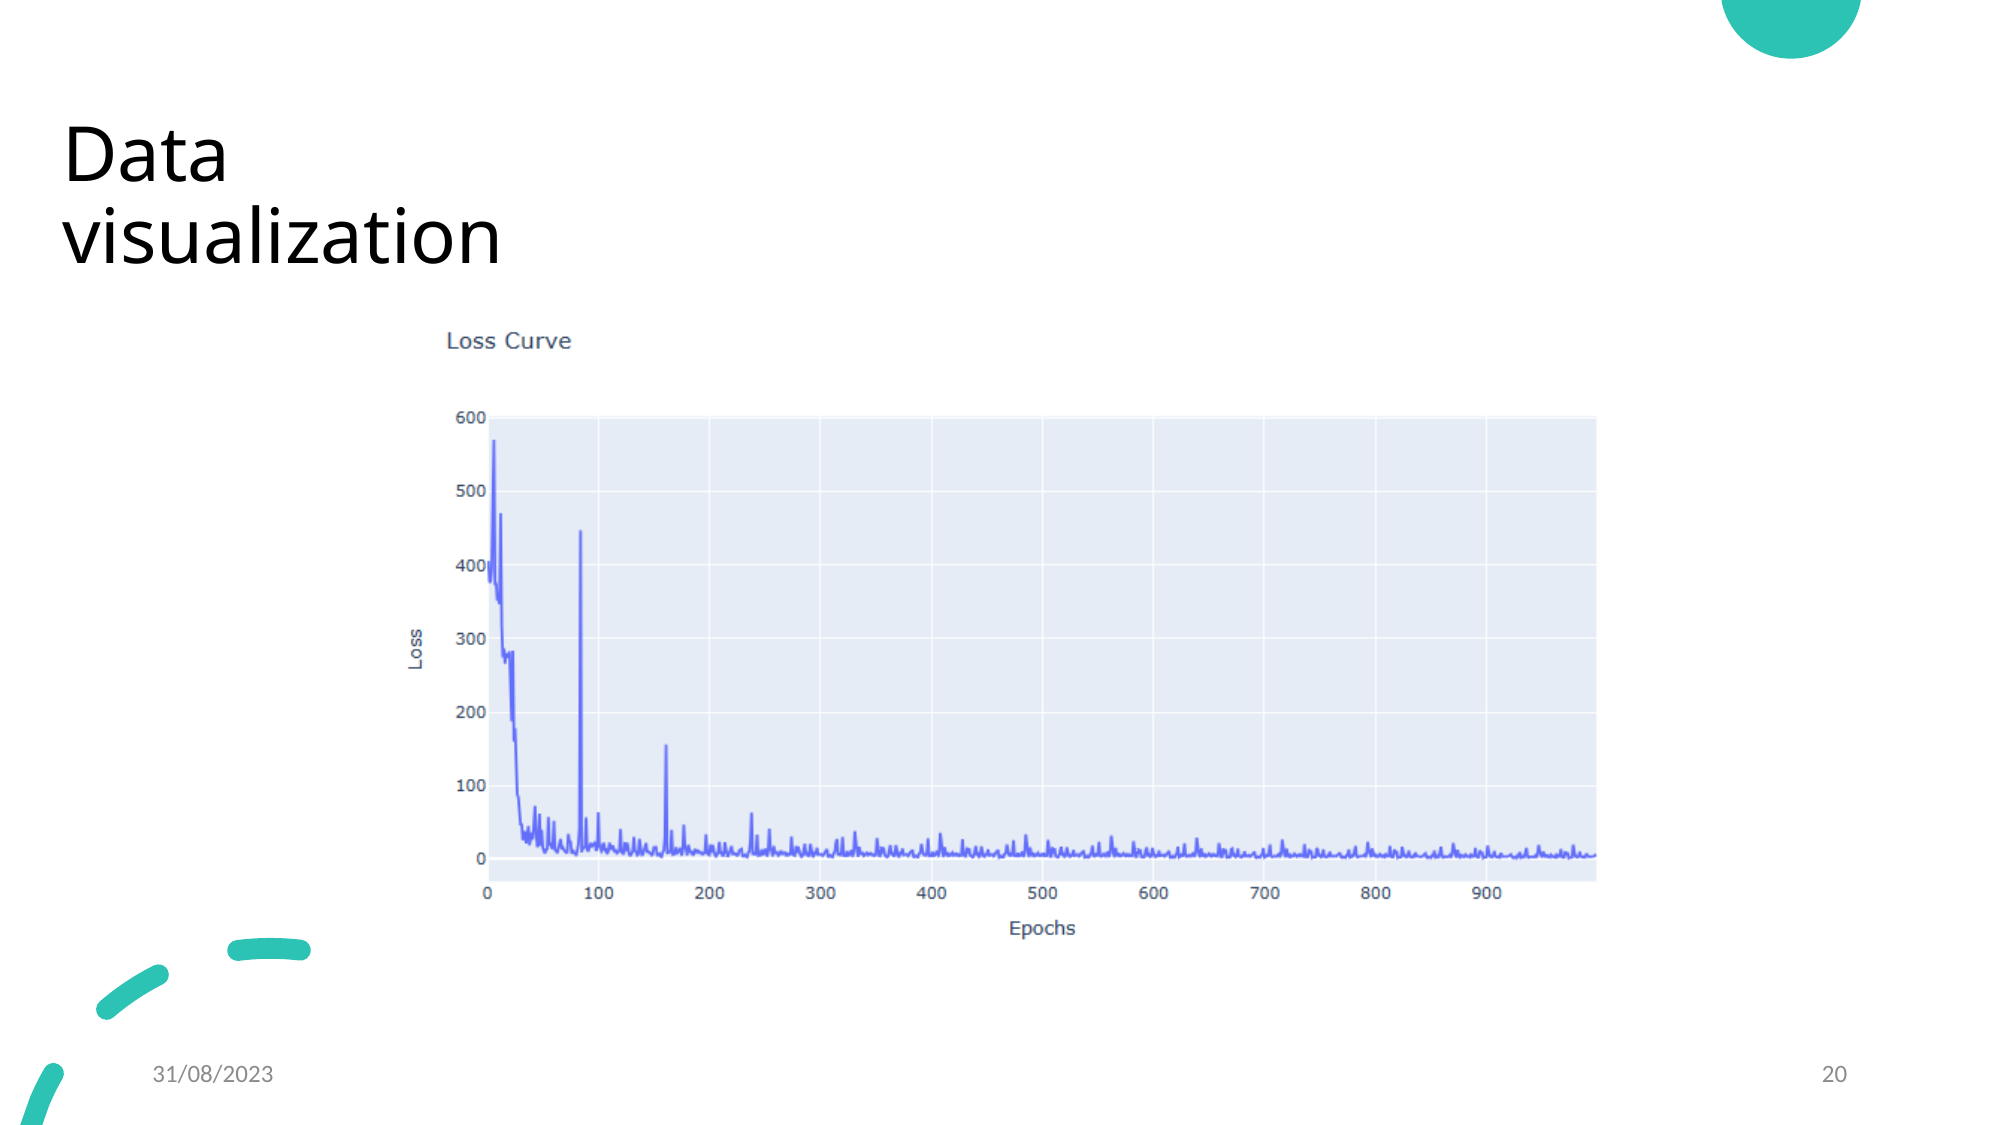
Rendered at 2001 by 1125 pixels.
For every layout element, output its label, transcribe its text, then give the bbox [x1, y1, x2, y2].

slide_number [137, 1042, 588, 1103]
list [380, 313, 1619, 947]
slide_number 20 [1412, 1042, 1863, 1103]
title Data visualization [47, 79, 522, 316]
